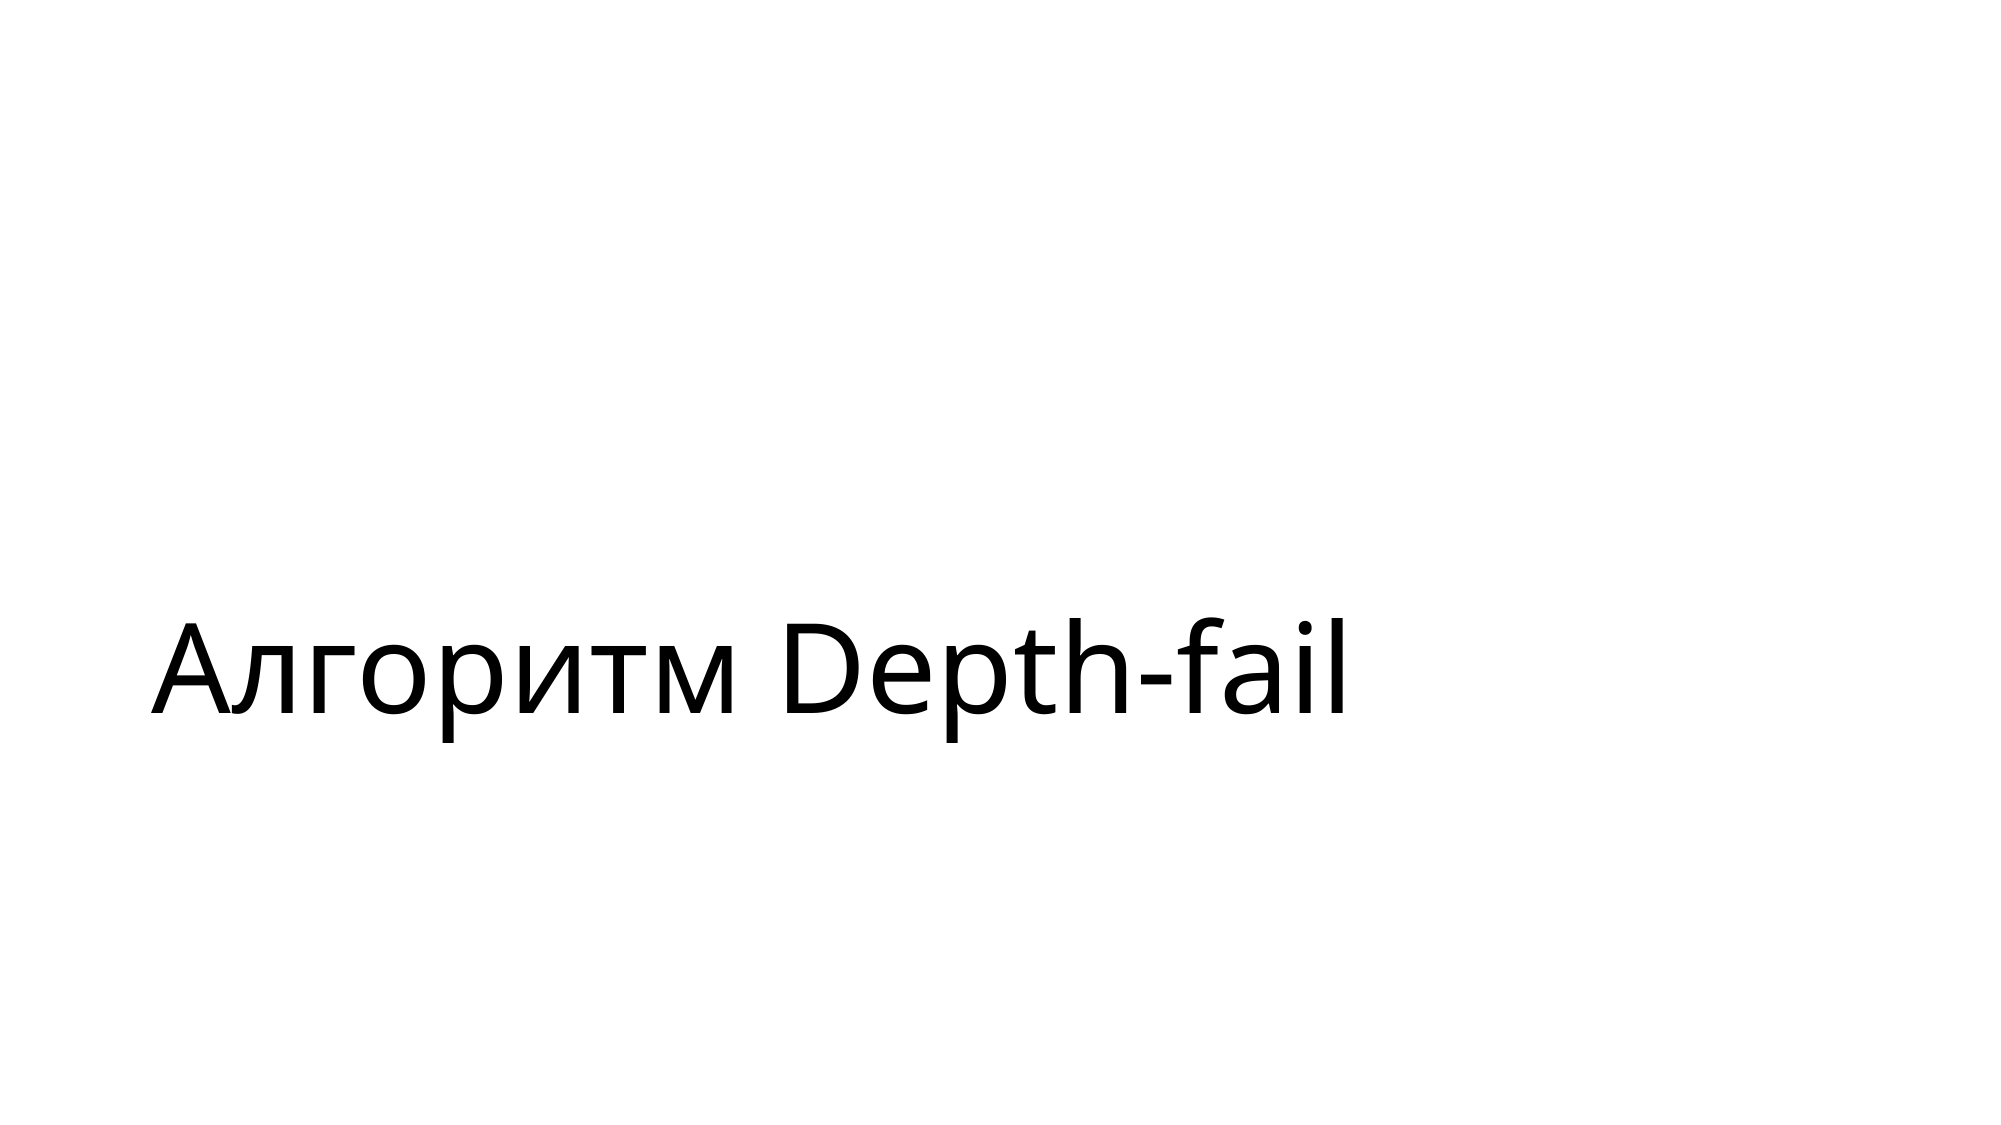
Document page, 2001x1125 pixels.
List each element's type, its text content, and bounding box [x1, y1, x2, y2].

title Алгоритм Depth-fail [136, 280, 1862, 749]
